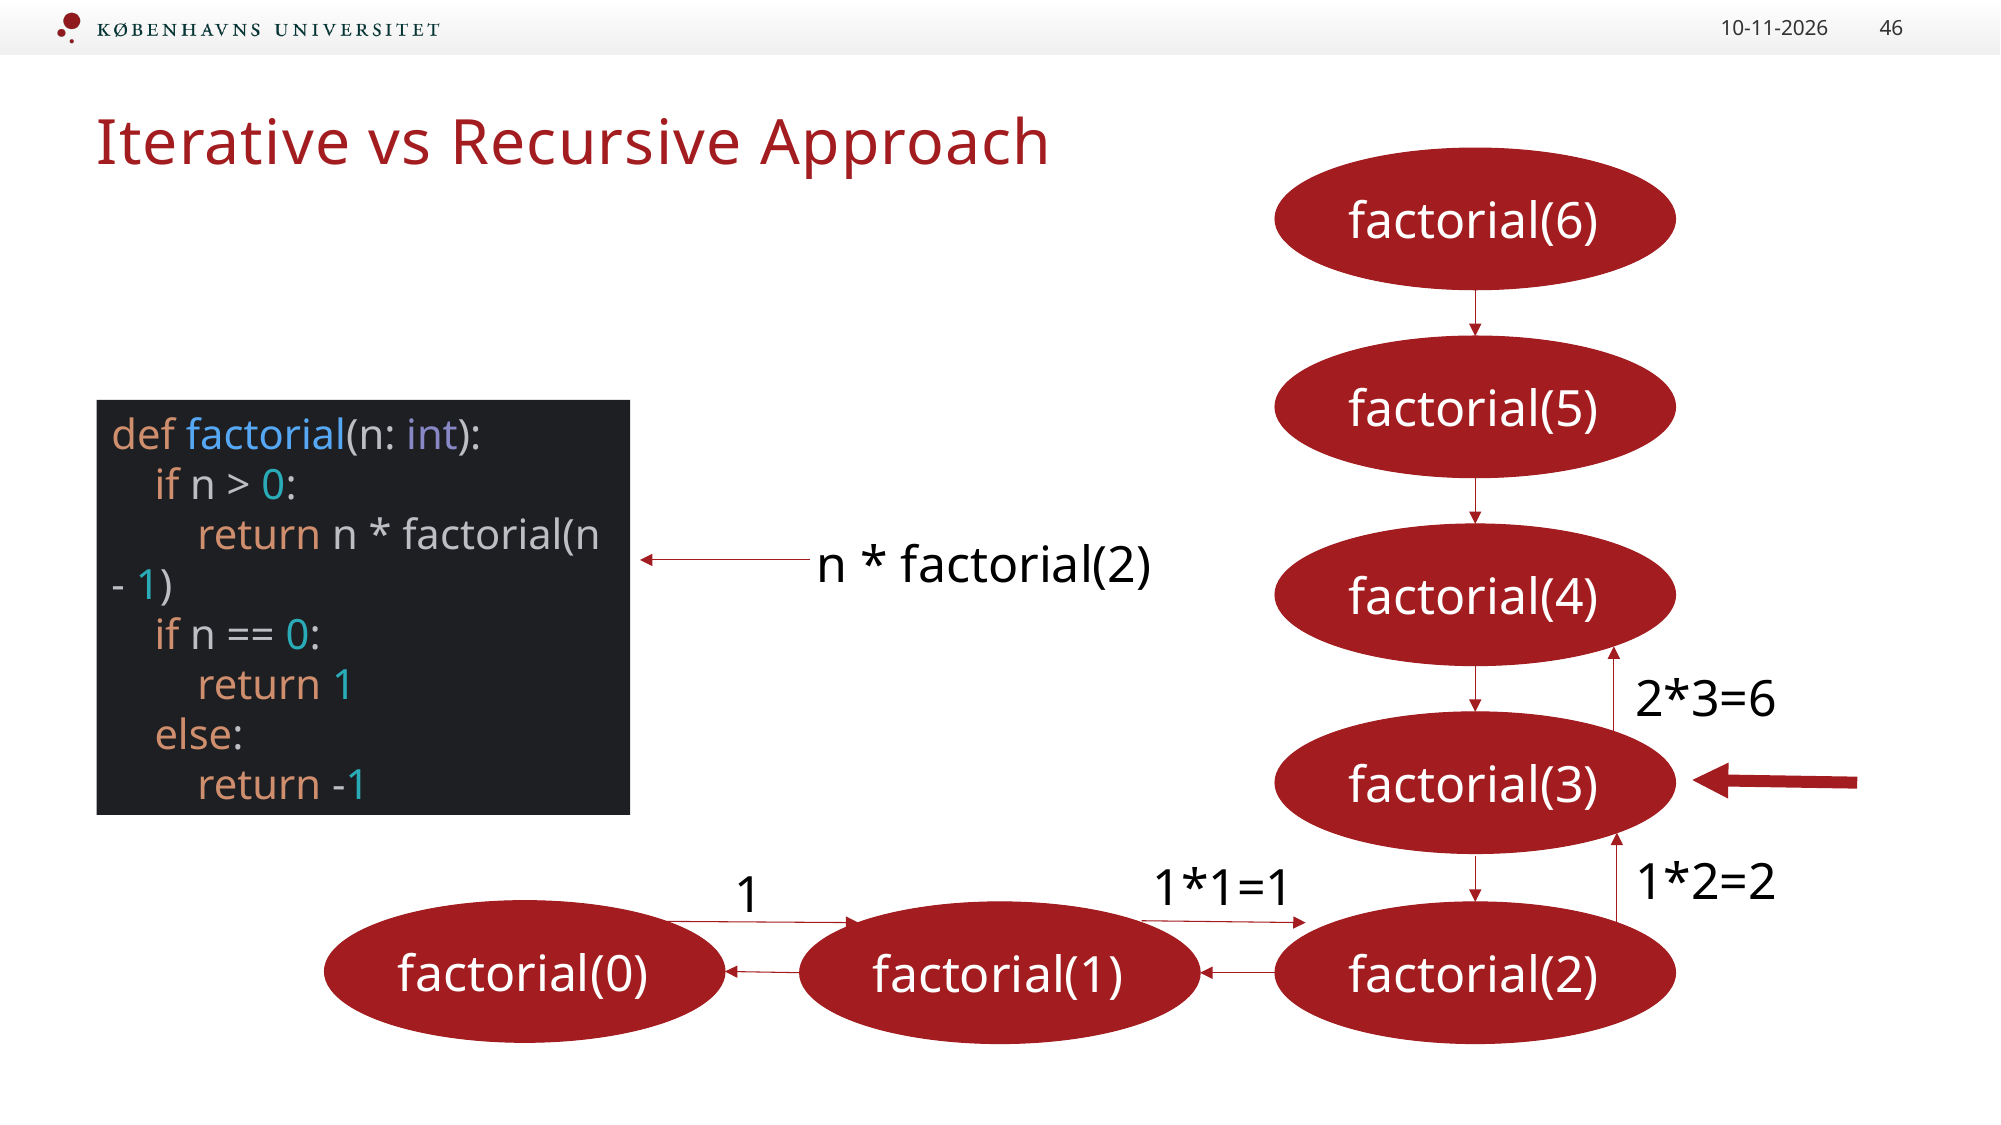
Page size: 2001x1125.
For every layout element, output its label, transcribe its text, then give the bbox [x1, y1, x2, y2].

text_box def factorial(n: int): if n > 0: return n * factorial(n - 1) if n == 0: return 1 else: return -1 [96, 399, 631, 815]
text_box factorial(5) [1275, 336, 1676, 478]
text_box factorial(1) [799, 901, 1201, 1044]
text_box 1*2=2 [1635, 849, 1777, 910]
picture [91, 15, 476, 42]
text_box 1 [734, 861, 763, 921]
slide_number 46 [1840, 14, 1904, 43]
text_box 1*1=1 [1152, 855, 1295, 916]
text_box factorial(2) [1275, 901, 1676, 1044]
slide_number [1694, 14, 1829, 43]
title Iterative vs Recursive Approach [96, 101, 1904, 244]
text_box factorial(6) [1275, 148, 1676, 290]
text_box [1692, 779, 1858, 783]
text_box 2*3=6 [1635, 666, 1777, 727]
text_box factorial(3) [1275, 711, 1676, 854]
text_box n * factorial(2) [816, 532, 1152, 593]
text_box factorial(4) [1275, 523, 1676, 666]
text_box factorial(0) [324, 900, 725, 1043]
